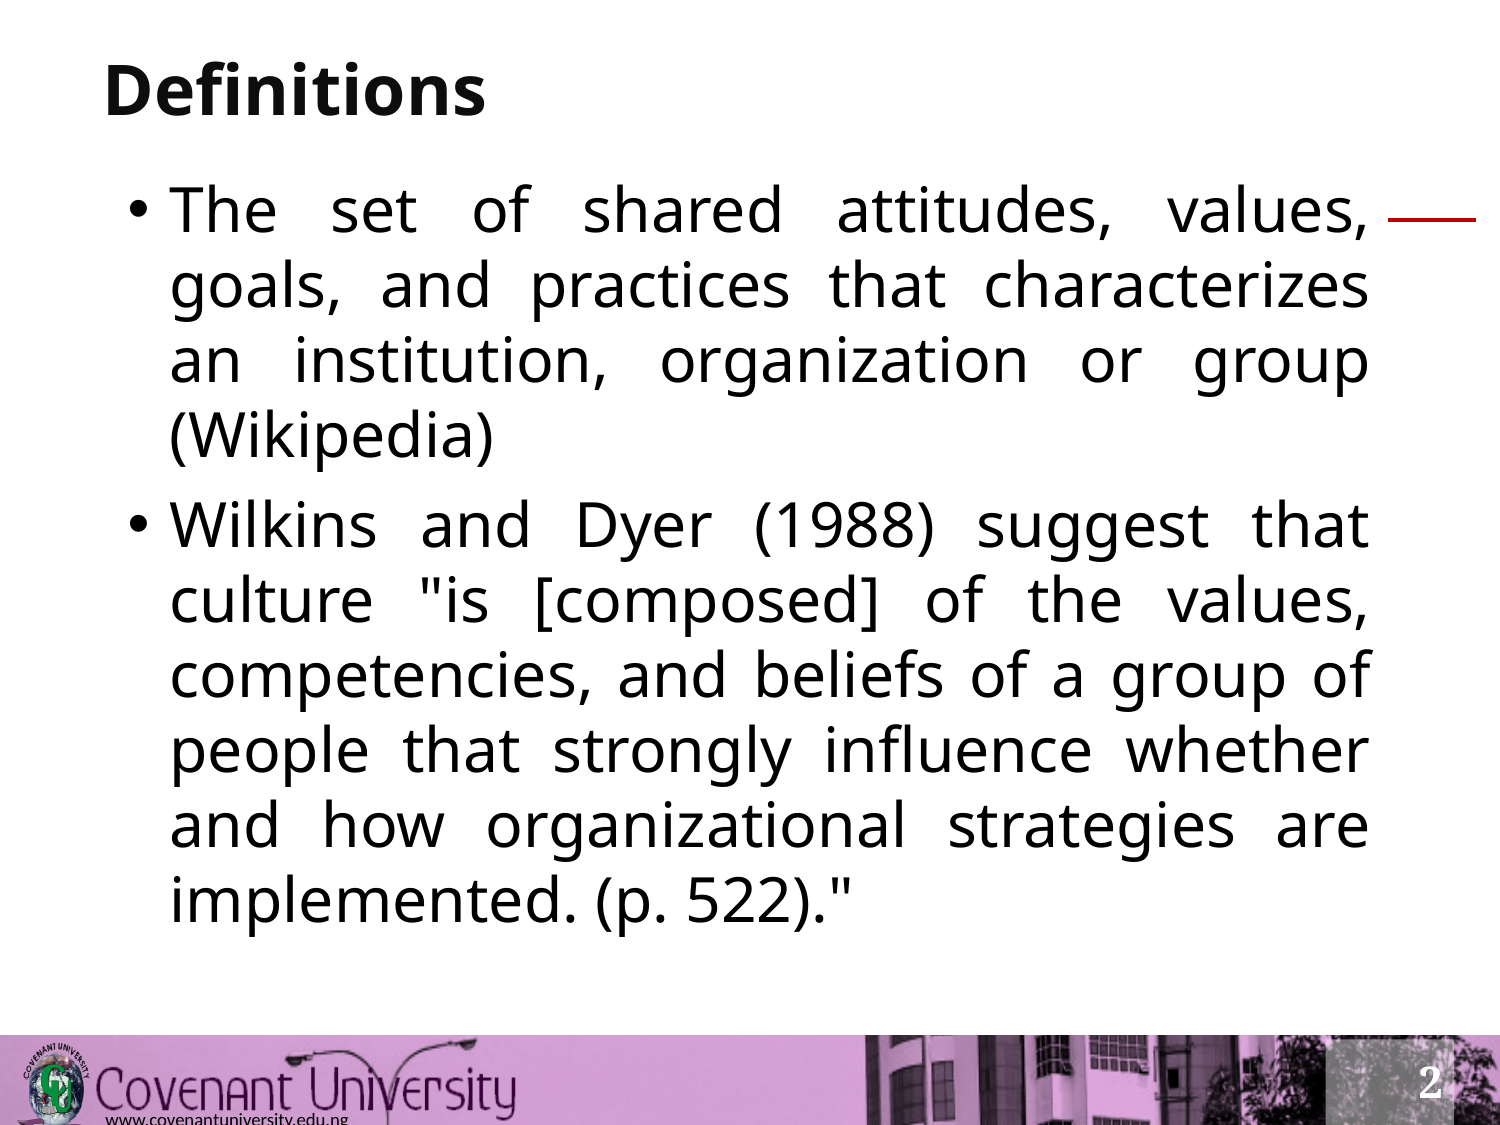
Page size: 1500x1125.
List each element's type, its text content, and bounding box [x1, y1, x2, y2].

picture [159, 1118, 165, 1125]
picture [281, 1118, 287, 1125]
title Definitions [83, 33, 1367, 142]
list The set of shared attitudes, values, goals, and practices that characterizes an institution, organization or group (Wikipedia) Wilkins and Dyer (1988) suggest that culture "is [composed] of the values, competencies, and beliefs of a group of people that strongly influence whether and how organizational strategies are implemented. (p. 522)." [112, 162, 1388, 1000]
picture [17, 1036, 804, 1125]
